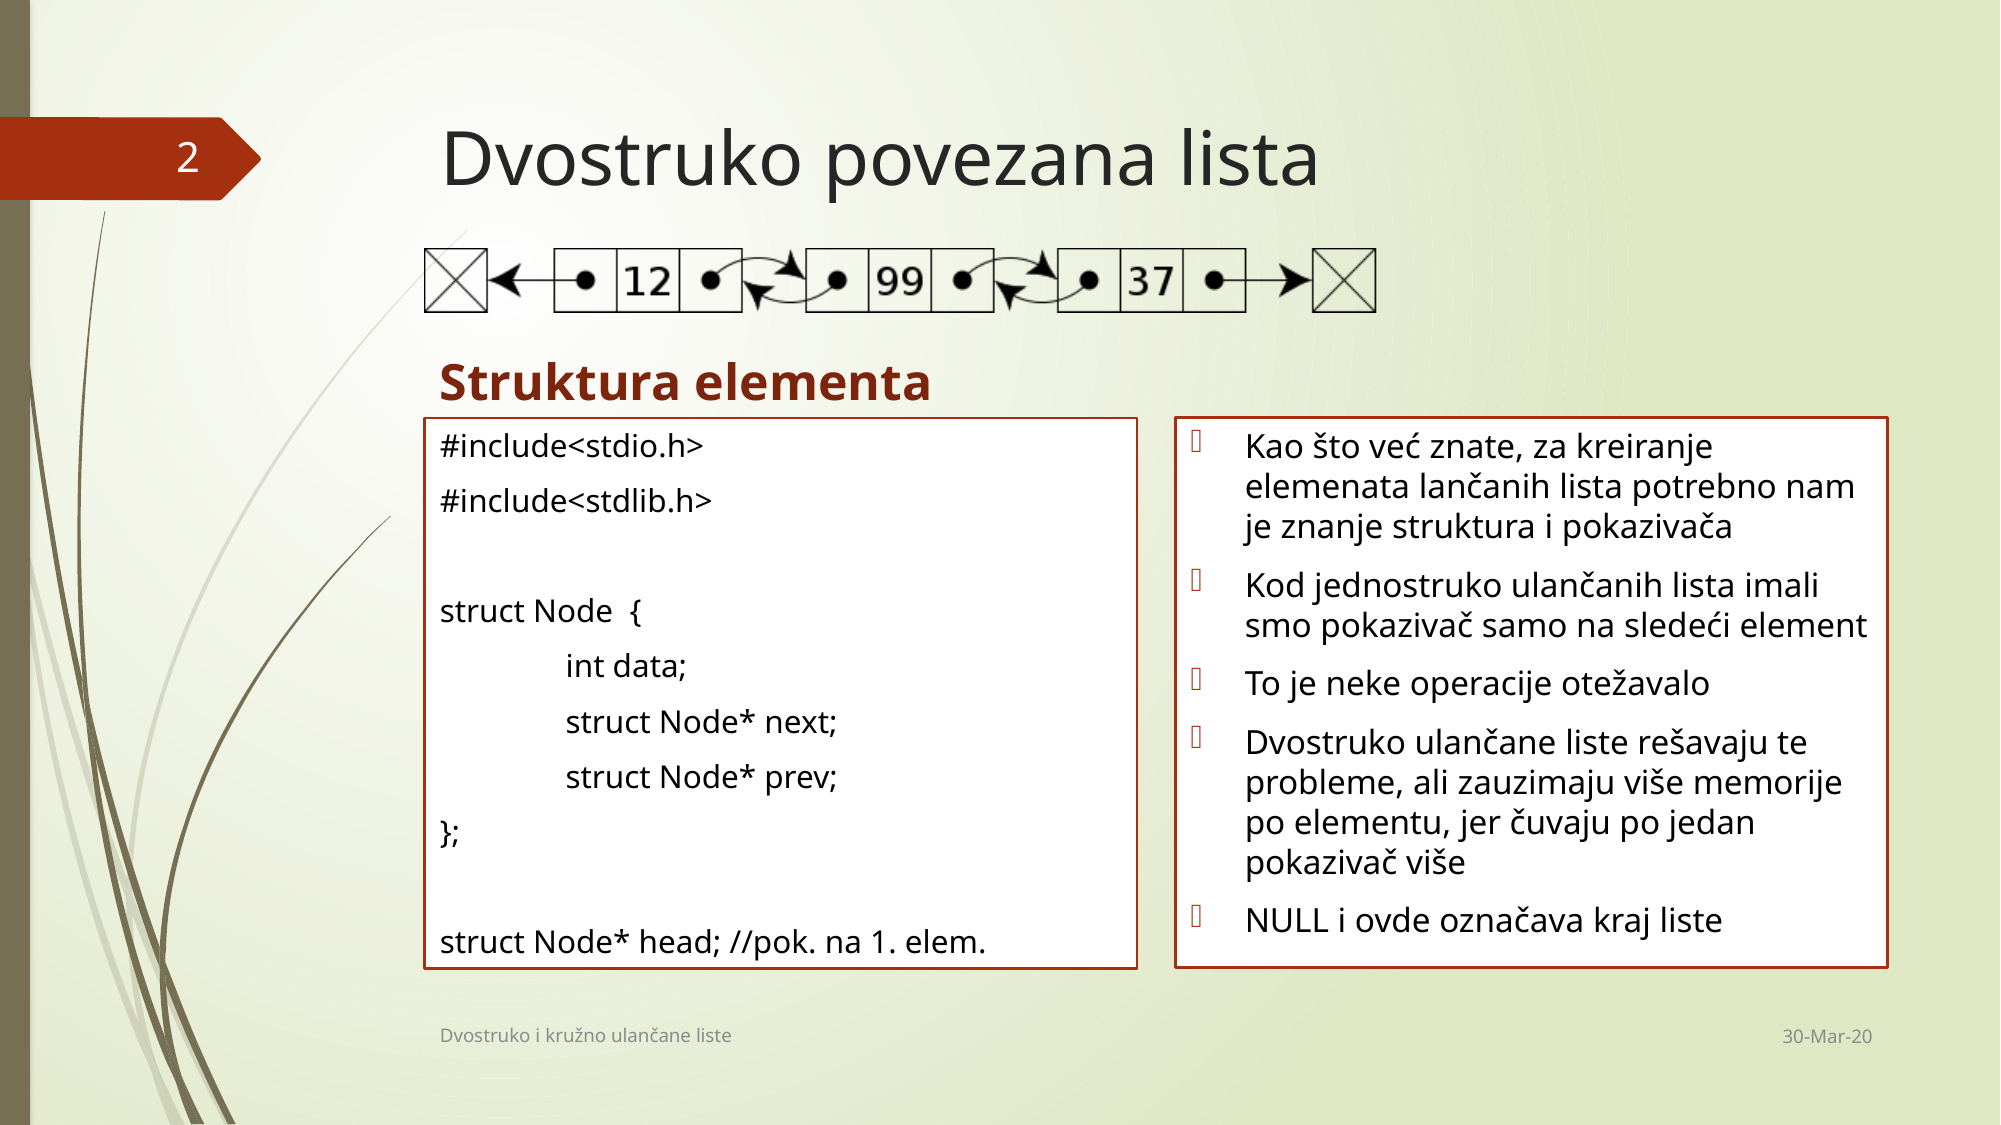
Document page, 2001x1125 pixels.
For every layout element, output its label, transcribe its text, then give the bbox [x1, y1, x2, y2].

title Dvostruko povezana lista [425, 102, 1888, 313]
slide_number 2 [87, 129, 216, 190]
slide_number 30-Mar-20 [1699, 1005, 1888, 1067]
list #include<stdio.h> #include<stdlib.h> struct Node { int data; struct Node* next; struct Node* prev; }; struct Node* head; //pok. na 1. elem. [423, 417, 1138, 970]
picture [424, 248, 1379, 313]
list Kao što već znate, za kreiranje elemenata lančanih lista potrebno nam je znanje struktura i pokazivača Kod jednostruko ulančanih lista imali smo pokazivač samo na sledeći element To je neke operacije otežavalo Dvostruko ulančane liste rešavaju te probleme, ali zauzimaju više memorije po elementu, jer čuvaju po jedan pokazivač više NULL i ovde označava kraj liste [1174, 416, 1889, 969]
list Struktura elementa [424, 323, 1138, 417]
footer Dvostruko i kružno ulančane liste [424, 1006, 1675, 1067]
